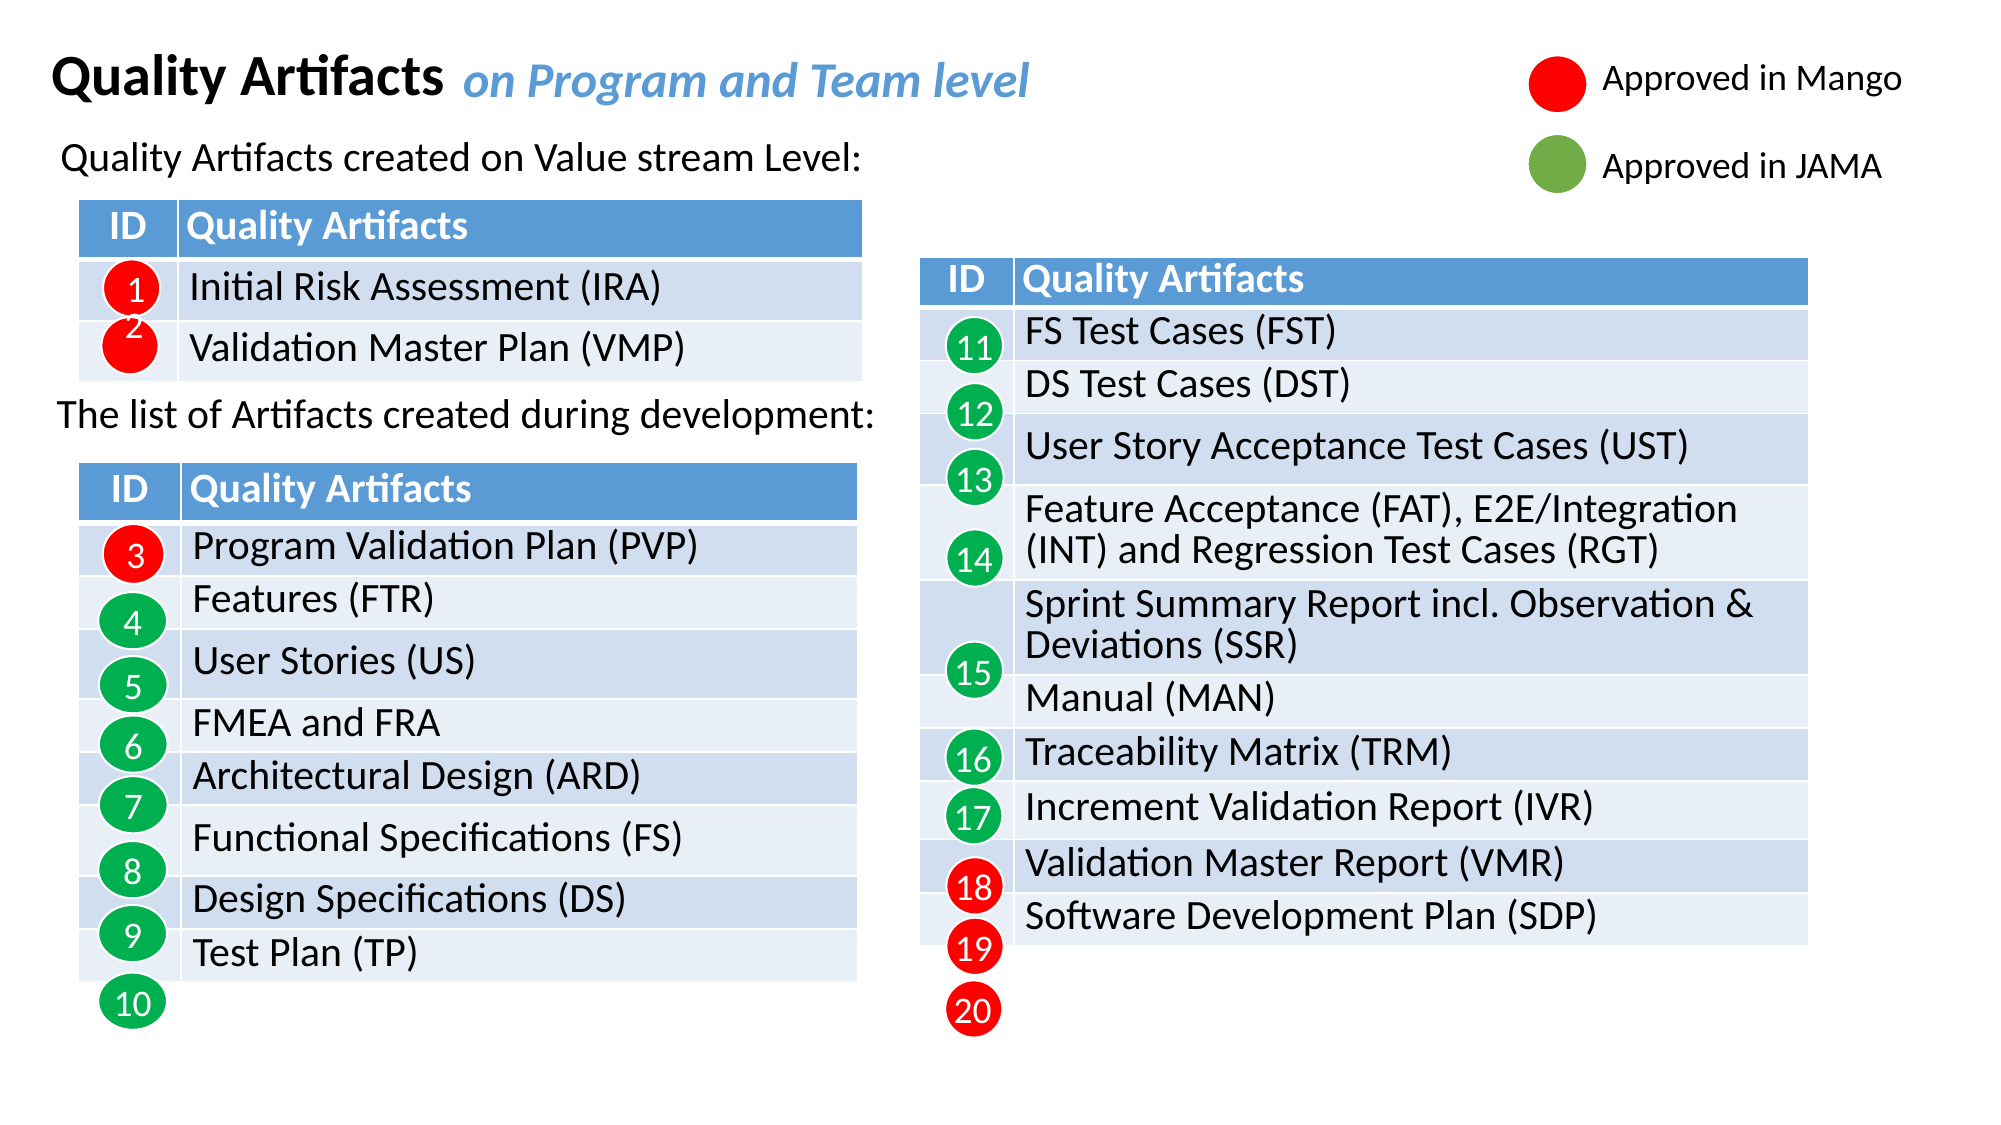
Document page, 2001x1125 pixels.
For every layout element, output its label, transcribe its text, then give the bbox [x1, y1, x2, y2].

text_box 9 [97, 903, 169, 964]
table_cell [79, 262, 121, 320]
table_cell DS Test Cases (DST) [1015, 361, 1808, 413]
table_cell User Stories (US) [182, 630, 857, 698]
text_box 10 [97, 971, 169, 1031]
table_cell Architectural Design (ARD) [182, 753, 857, 804]
table_cell Functional Specifications (FS) [182, 806, 857, 875]
table_cell [140, 700, 180, 751]
text_box Approved in Mango [1587, 45, 1932, 105]
table_header Quality Artifacts [1015, 258, 1808, 305]
text_box Approved in JAMA [1587, 133, 1932, 194]
text_box Quality Artifacts [36, 38, 781, 128]
text_box 2 [100, 316, 160, 376]
table_cell [920, 414, 1013, 484]
text_box The list of Artifacts created during development: [41, 379, 892, 445]
text_box 16 [944, 727, 1004, 786]
text_box 12 [945, 382, 1005, 442]
text_box 14 [945, 528, 1005, 588]
table_cell Feature Acceptance (FAT), E2E/Integration (INT) and Regression Test Cases (RGT) [1015, 486, 1808, 579]
table_cell Validation Master Report (VMR) [1015, 840, 1808, 892]
text_box 13 [945, 447, 1005, 508]
table_cell Design Specifications (DS) [182, 877, 857, 928]
text_box 5 [97, 655, 169, 715]
table_cell FS Test Cases (FST) [1015, 310, 1808, 360]
text_box [1526, 54, 1587, 115]
table_cell FMEA and FRA [182, 700, 857, 751]
text_box 11 [944, 315, 1005, 376]
table_cell [920, 894, 970, 945]
table_cell [141, 262, 177, 320]
text_box 1 [102, 258, 162, 317]
table_cell [920, 729, 962, 780]
table_cell [920, 581, 1013, 674]
table_cell Manual (MAN) [1015, 676, 1808, 727]
text_box 15 [944, 640, 1005, 700]
text_box 3 [101, 522, 166, 585]
text_box 17 [944, 786, 1004, 846]
text_box [1526, 132, 1587, 196]
table_cell [920, 782, 966, 839]
table_cell [982, 782, 1013, 839]
table_cell Software Development Plan (SDP) [1015, 894, 1808, 945]
text_box 19 [945, 916, 1005, 976]
table_cell Program Validation Plan (PVP) [182, 526, 857, 575]
table_header Quality Artifacts [182, 463, 857, 520]
table_cell [920, 676, 1013, 727]
text_box on Program and Team level [448, 40, 1045, 115]
table_header ID [79, 200, 177, 257]
text_box Quality Artifacts created on Value stream Level: [45, 121, 897, 187]
table_cell [79, 322, 177, 381]
table_cell [79, 577, 180, 628]
table_cell [987, 729, 1013, 780]
table_cell Increment Validation Report (IVR) [1015, 782, 1808, 839]
table_cell Validation Master Plan (VMP) [179, 322, 862, 381]
table_cell Test Plan (TP) [182, 930, 857, 981]
table_cell [150, 526, 180, 575]
table_cell [980, 894, 1013, 945]
table_cell [920, 361, 1013, 413]
text_box 4 [97, 590, 169, 651]
table_cell [920, 310, 1013, 360]
table_cell [79, 526, 117, 575]
text_box 20 [944, 979, 1004, 1039]
table_cell [79, 700, 126, 751]
table_cell Sprint Summary Report incl. Observation & Deviations (SSR) [1015, 581, 1808, 674]
table_header Quality Artifacts [179, 200, 862, 257]
table_cell Initial Risk Assessment (IRA) [179, 262, 862, 320]
table_cell [79, 806, 180, 875]
table_cell [920, 486, 1013, 579]
text_box 18 [945, 856, 1005, 916]
table_cell [79, 753, 180, 804]
table_header ID [920, 258, 1013, 305]
table_cell Traceability Matrix (TRM) [1015, 729, 1808, 780]
text_box 6 [97, 714, 169, 774]
table_cell User Story Acceptance Test Cases (UST) [1015, 414, 1808, 484]
table_cell Features (FTR) [182, 577, 857, 628]
text_box 8 [97, 839, 169, 900]
text_box 7 [97, 775, 169, 835]
table_cell [79, 630, 180, 698]
table_cell [920, 840, 1013, 892]
table_cell [79, 930, 180, 981]
table_cell [79, 877, 180, 928]
table_header ID [79, 463, 180, 520]
